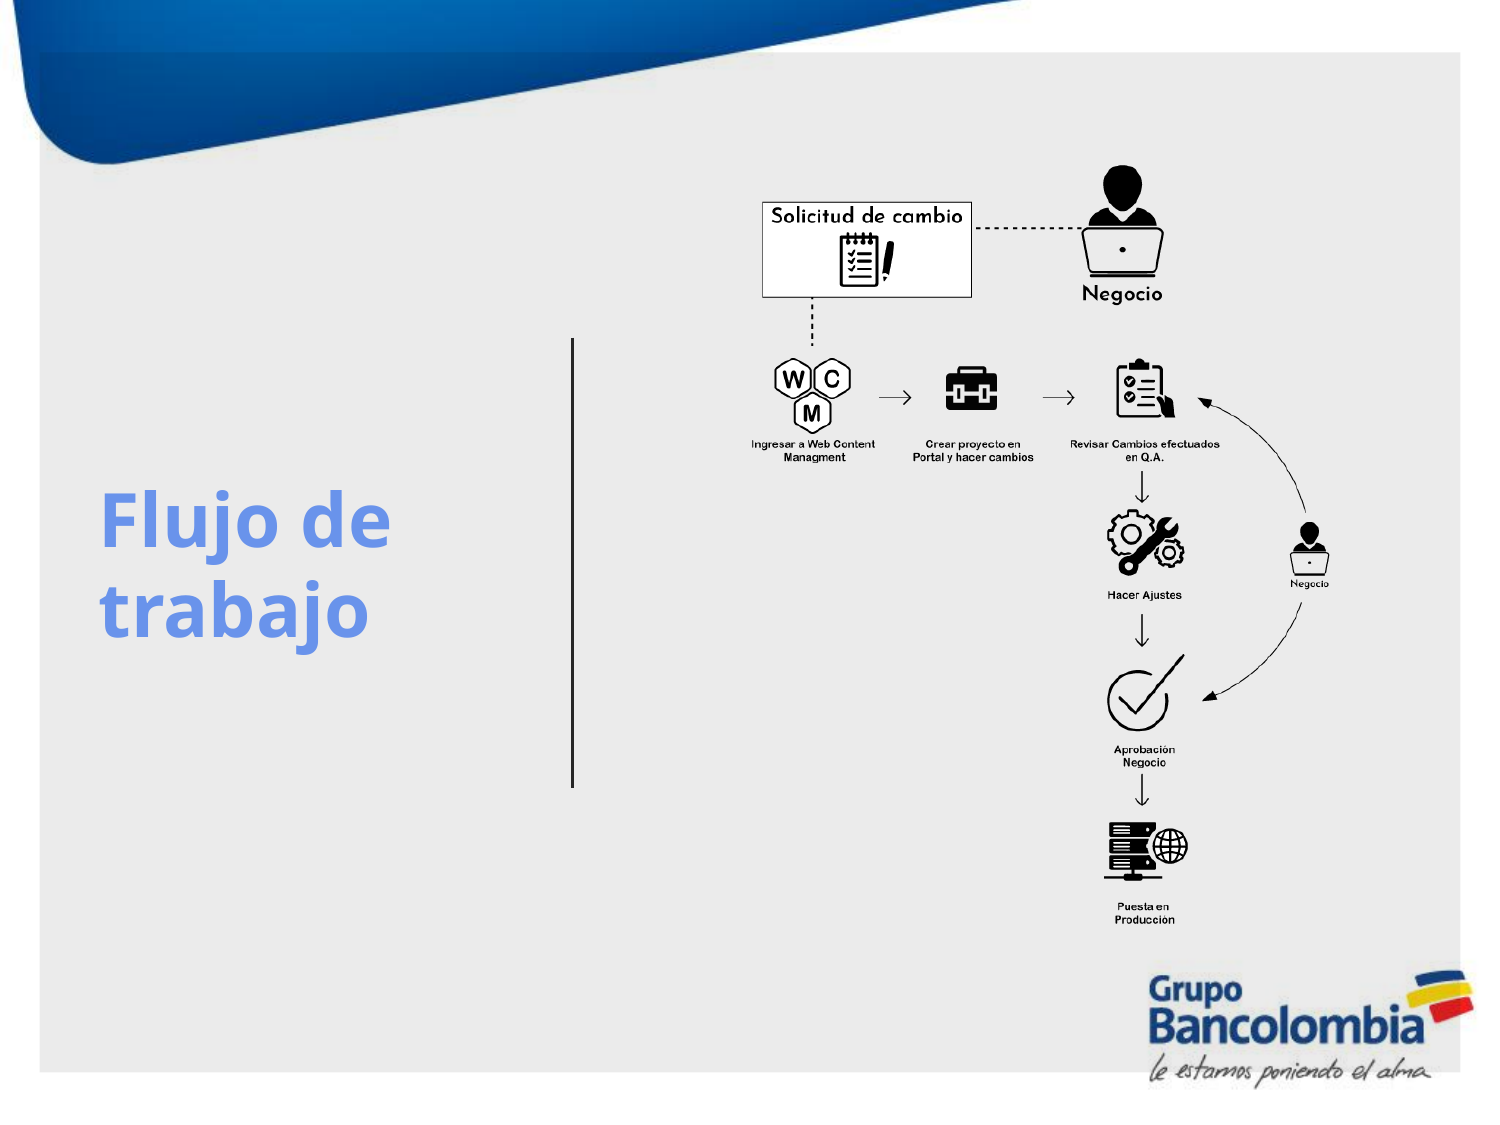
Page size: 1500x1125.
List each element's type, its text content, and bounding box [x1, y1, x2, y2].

title Flujo de trabajo [83, 158, 533, 967]
picture [0, 0, 1500, 1125]
text_box [37, 50, 1462, 1074]
